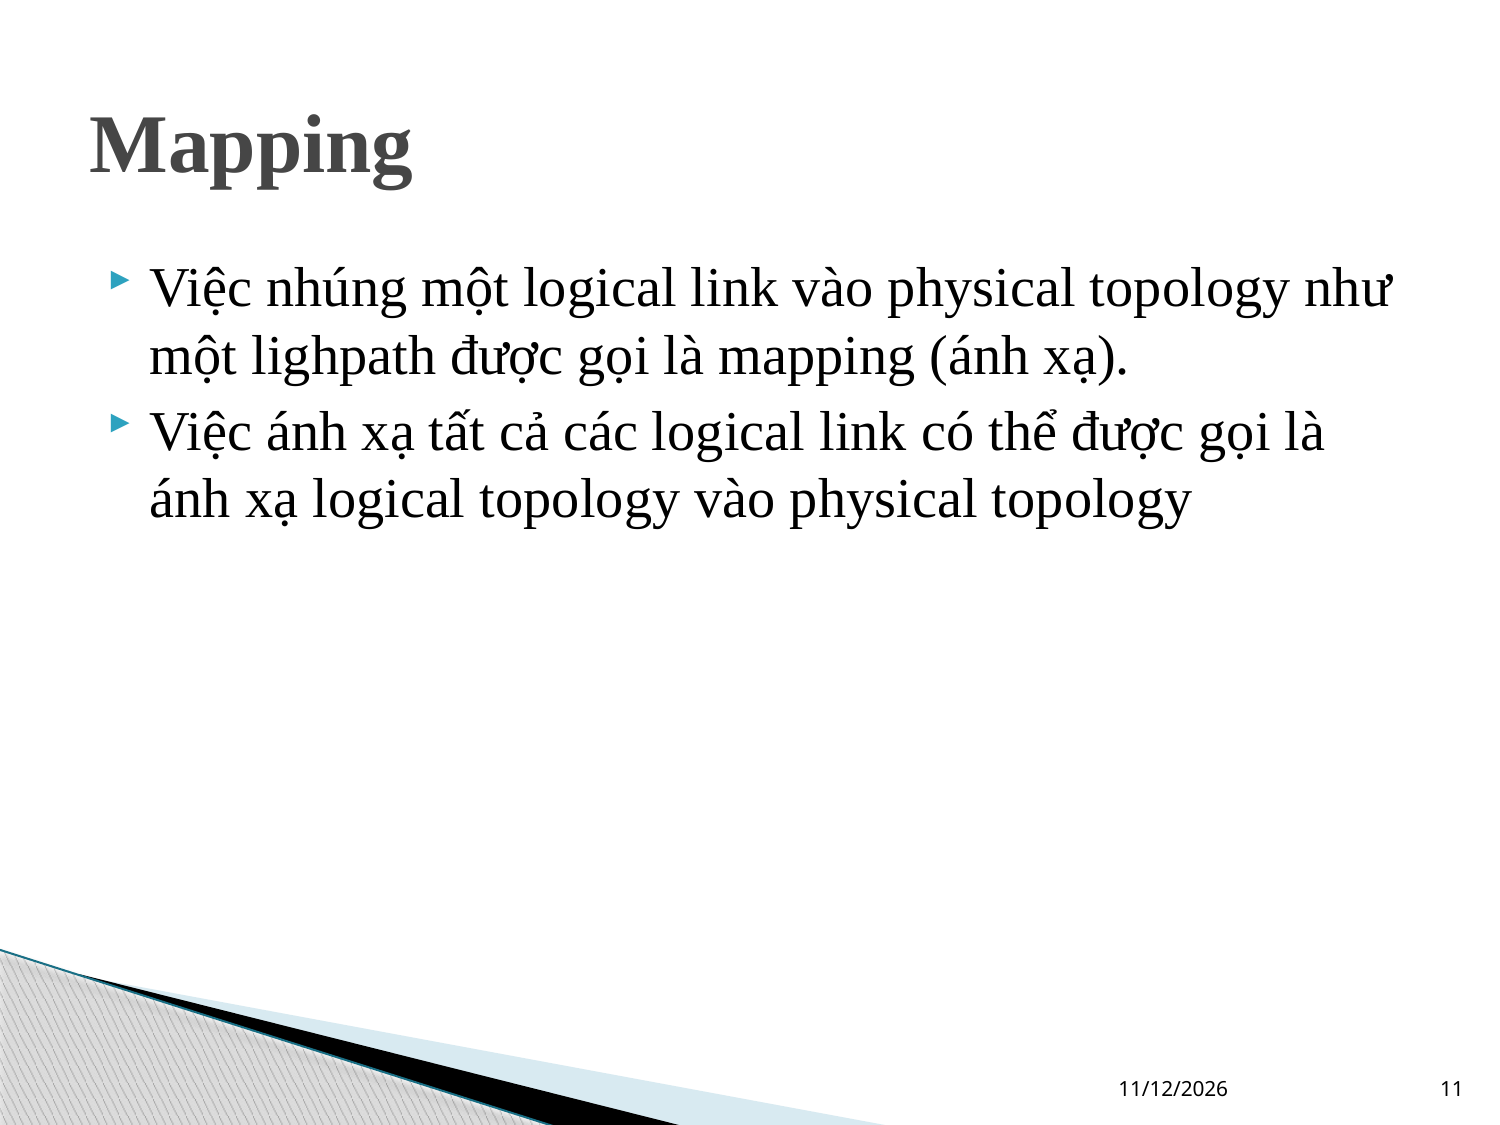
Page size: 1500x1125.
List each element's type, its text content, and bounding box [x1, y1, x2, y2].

slide_number 11 [1418, 1051, 1479, 1112]
list Việc nhúng một logical link vào physical topology như một lighpath được gọi là mapping (ánh xạ). Việc ánh xạ tất cả các logical link có thể được gọi là ánh xạ logical topology vào physical topology [75, 243, 1425, 986]
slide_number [1103, 1051, 1418, 1112]
title Mapping [75, 45, 1425, 233]
